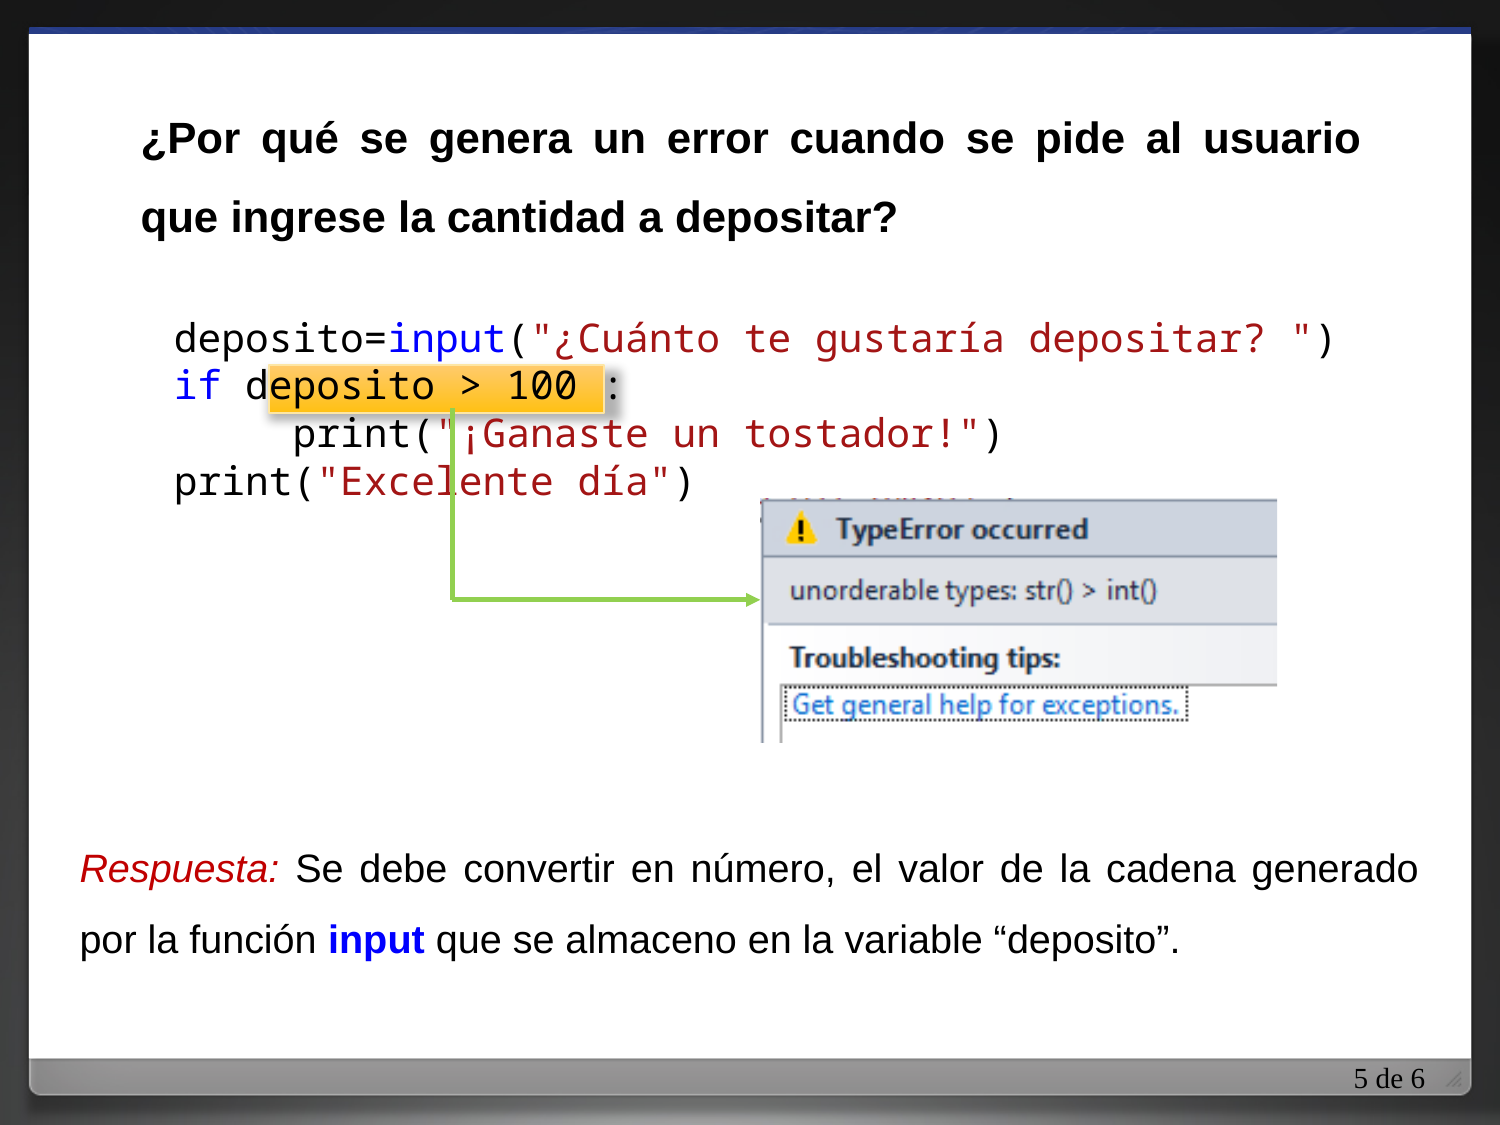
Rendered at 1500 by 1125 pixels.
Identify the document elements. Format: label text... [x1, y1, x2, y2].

text_box Respuesta: Se debe convertir en número, el valor de la cadena generado por la función input que se almaceno en la variable “deposito”. [64, 812, 1436, 970]
text_box 5 de 6 [1338, 1052, 1442, 1125]
picture [759, 498, 1278, 744]
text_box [451, 407, 761, 601]
text_box ¿Por qué se genera un error cuando se pide al usuario que ingrese la cantidad a depositar? [125, 76, 1377, 249]
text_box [198, 303, 1313, 512]
picture [0, 0, 1500, 1125]
